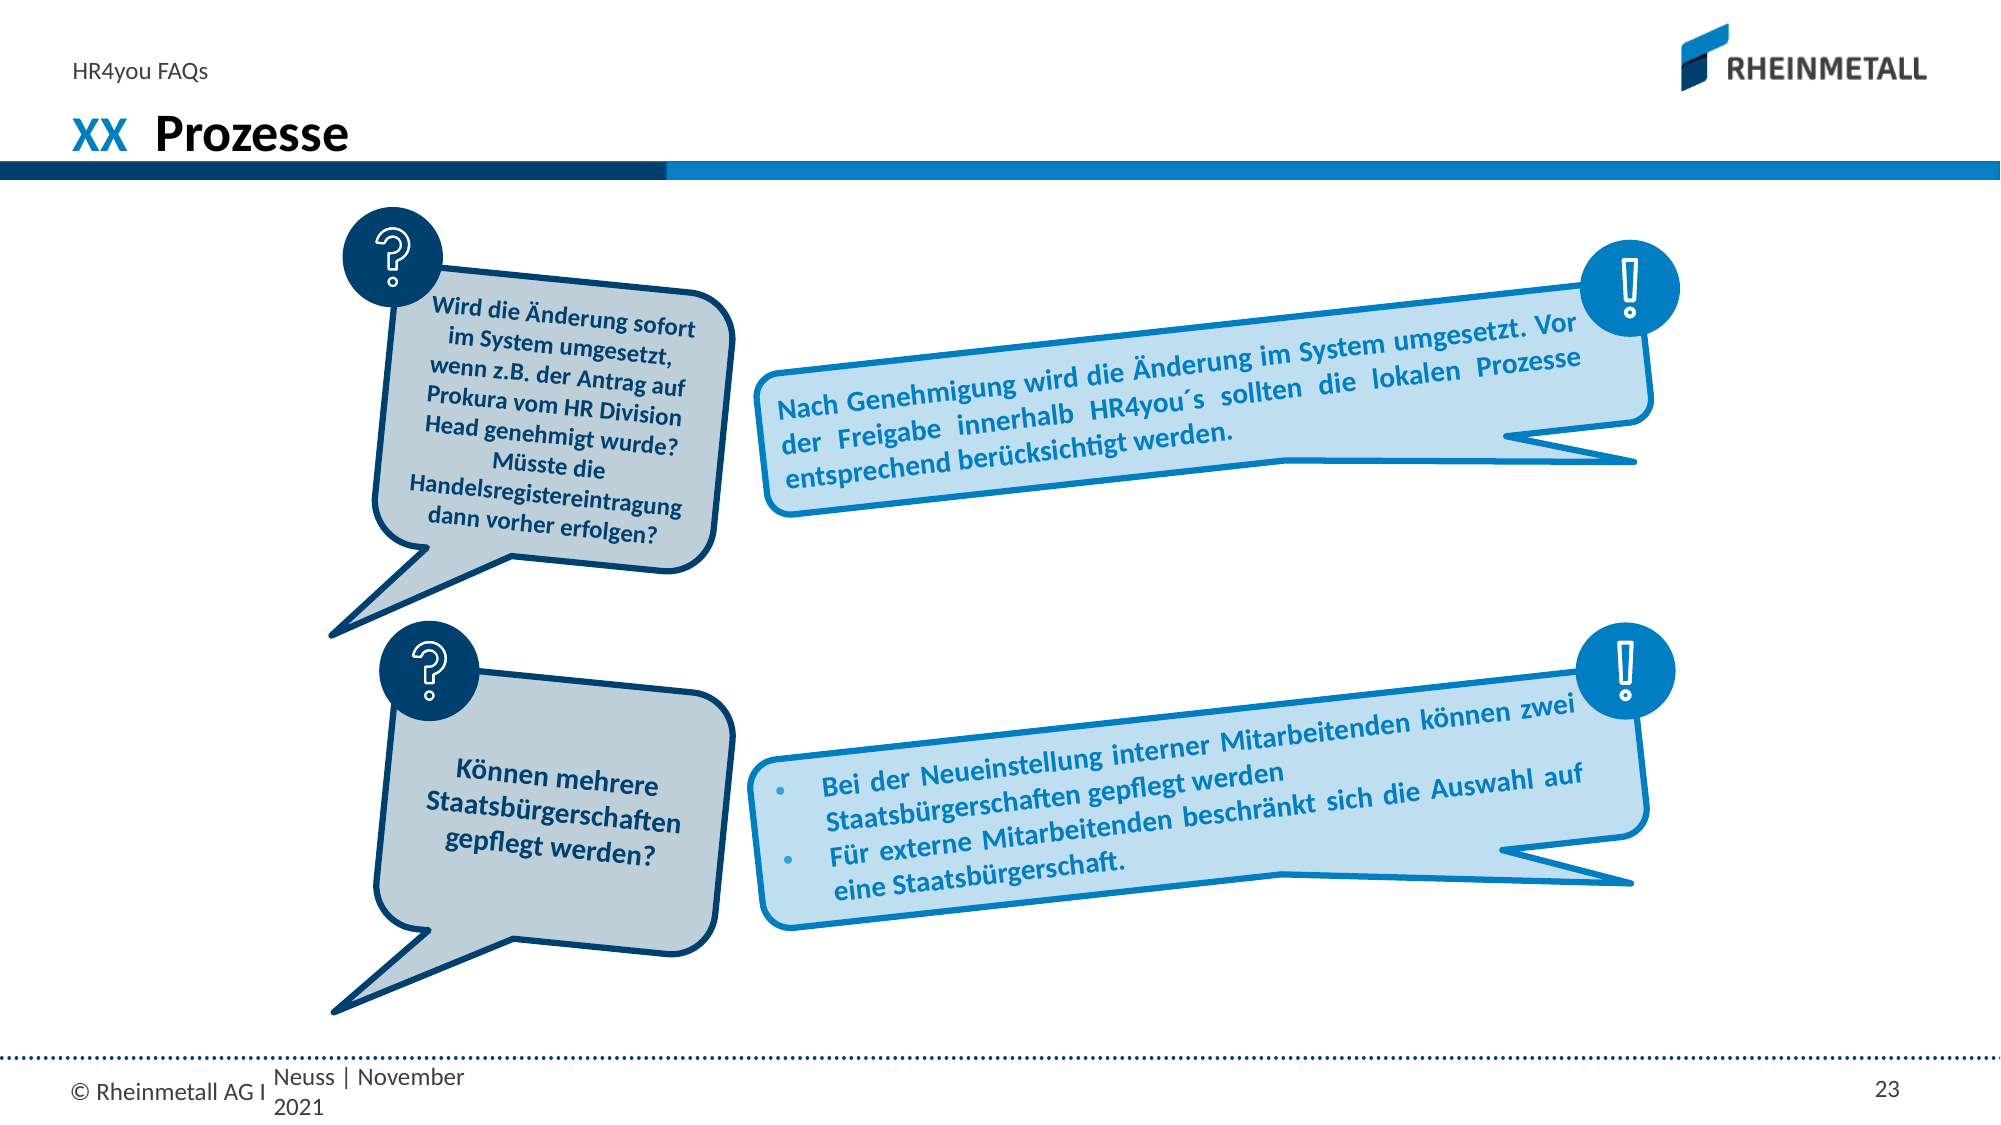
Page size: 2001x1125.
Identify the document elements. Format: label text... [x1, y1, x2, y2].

list XX [72, 97, 156, 162]
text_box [1579, 239, 1681, 338]
text_box [754, 283, 1654, 517]
text_box [748, 670, 1649, 931]
text_box Können mehrere Staatsbürgerschaften gepflegt werden? [331, 669, 735, 1015]
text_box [343, 207, 443, 307]
footer HR4you FAQs [72, 55, 1490, 85]
text_box Wird die Änderung sofort im System umgesetzt, wenn z.B. der Antrag auf Prokura vom HR Division Head genehmigt wurde? Müsste die Handelsregistereintragung dann vorher erfolgen? [329, 266, 735, 638]
text_box Nach Genehmigung wird die Änderung im System umgesetzt. Vor der Freigabe innerhalb HR4you´s sollten die lokalen Prozesse entsprechend berücksichtigt werden. [759, 293, 1602, 505]
picture [0, 161, 2000, 180]
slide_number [273, 1075, 494, 1106]
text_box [379, 621, 480, 721]
title Prozesse [156, 97, 1927, 162]
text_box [1575, 622, 1676, 720]
slide_number 23 [1848, 1078, 1927, 1098]
picture [1681, 23, 1927, 92]
